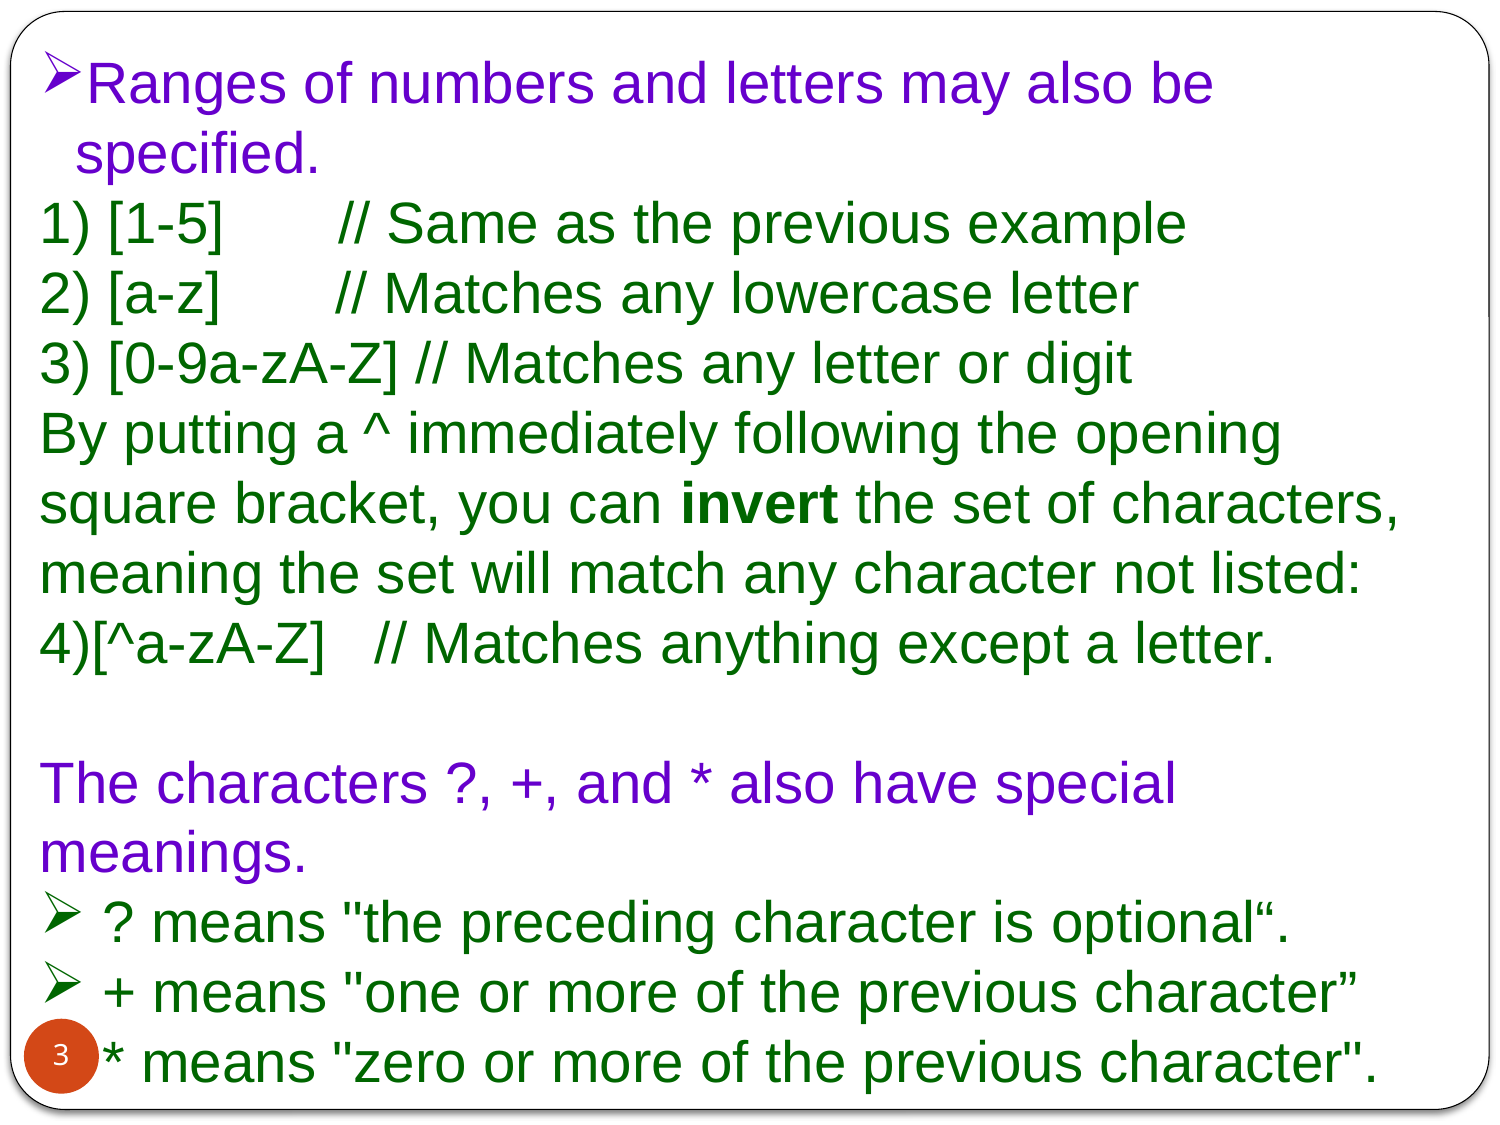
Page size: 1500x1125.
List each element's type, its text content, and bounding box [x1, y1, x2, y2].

text_box Ranges of numbers and letters may also be specified. 1) [1-5] // Same as the previous example 2) [a-z] // Matches any lowercase letter 3) [0-9a-zA-Z] // Matches any letter or digit By putting a ^ immediately following the opening square bracket, you can invert the set of characters, meaning the set will match any character not listed: 4)[^a-zA-Z] // Matches anything except a letter. The characters ?, +, and * also have special meanings. ? means "the preceding character is optional“. + means "one or more of the previous character” * means "zero or more of the previous character". [24, 37, 1475, 1102]
slide_number 3 [23, 1018, 99, 1094]
